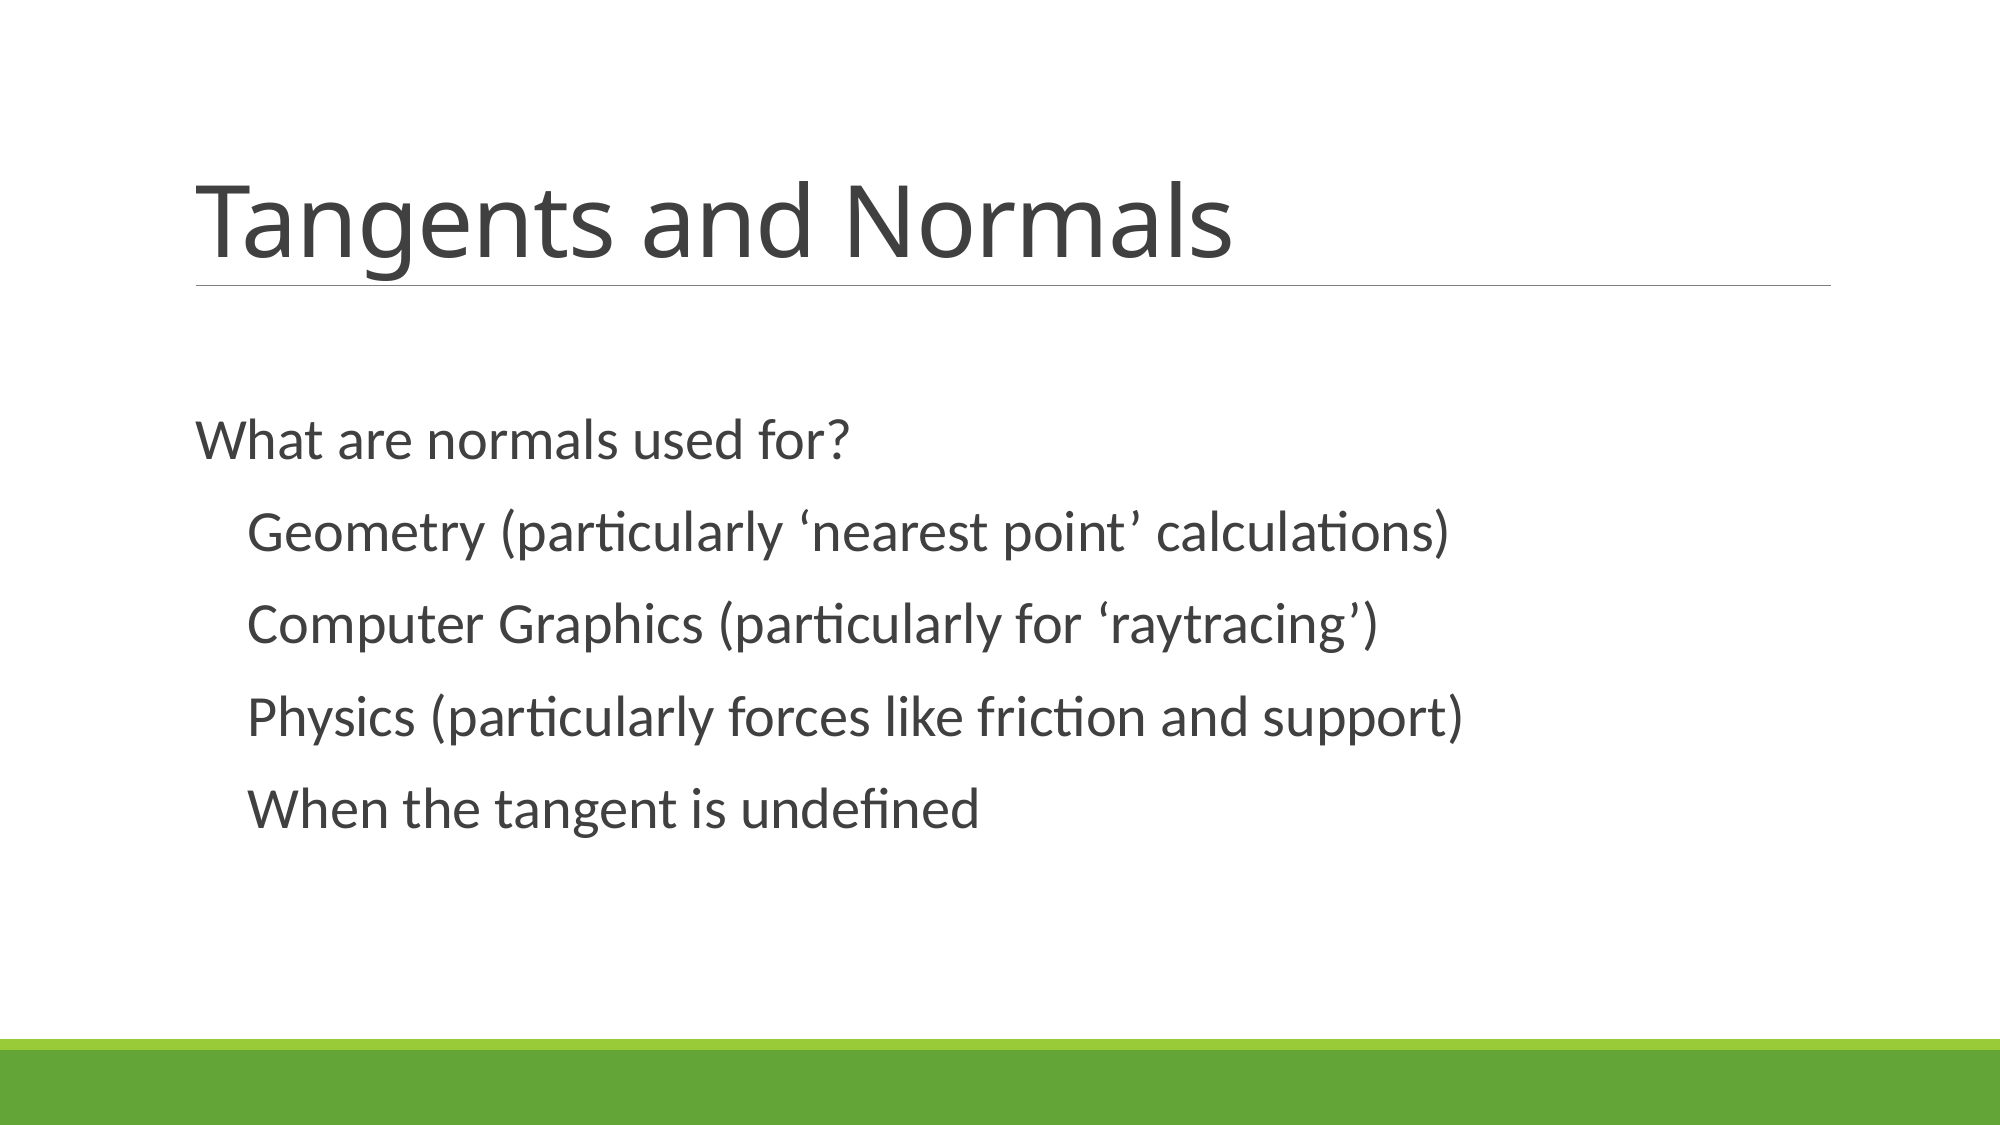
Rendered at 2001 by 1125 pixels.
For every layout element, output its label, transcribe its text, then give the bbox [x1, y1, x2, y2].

list What are normals used for? Geometry (particularly ‘nearest point’ calculations) Computer Graphics (particularly for ‘raytracing’) Physics (particularly forces like friction and support) When the tangent is undefined [180, 302, 1830, 963]
title Tangents and Normals [180, 47, 1830, 285]
